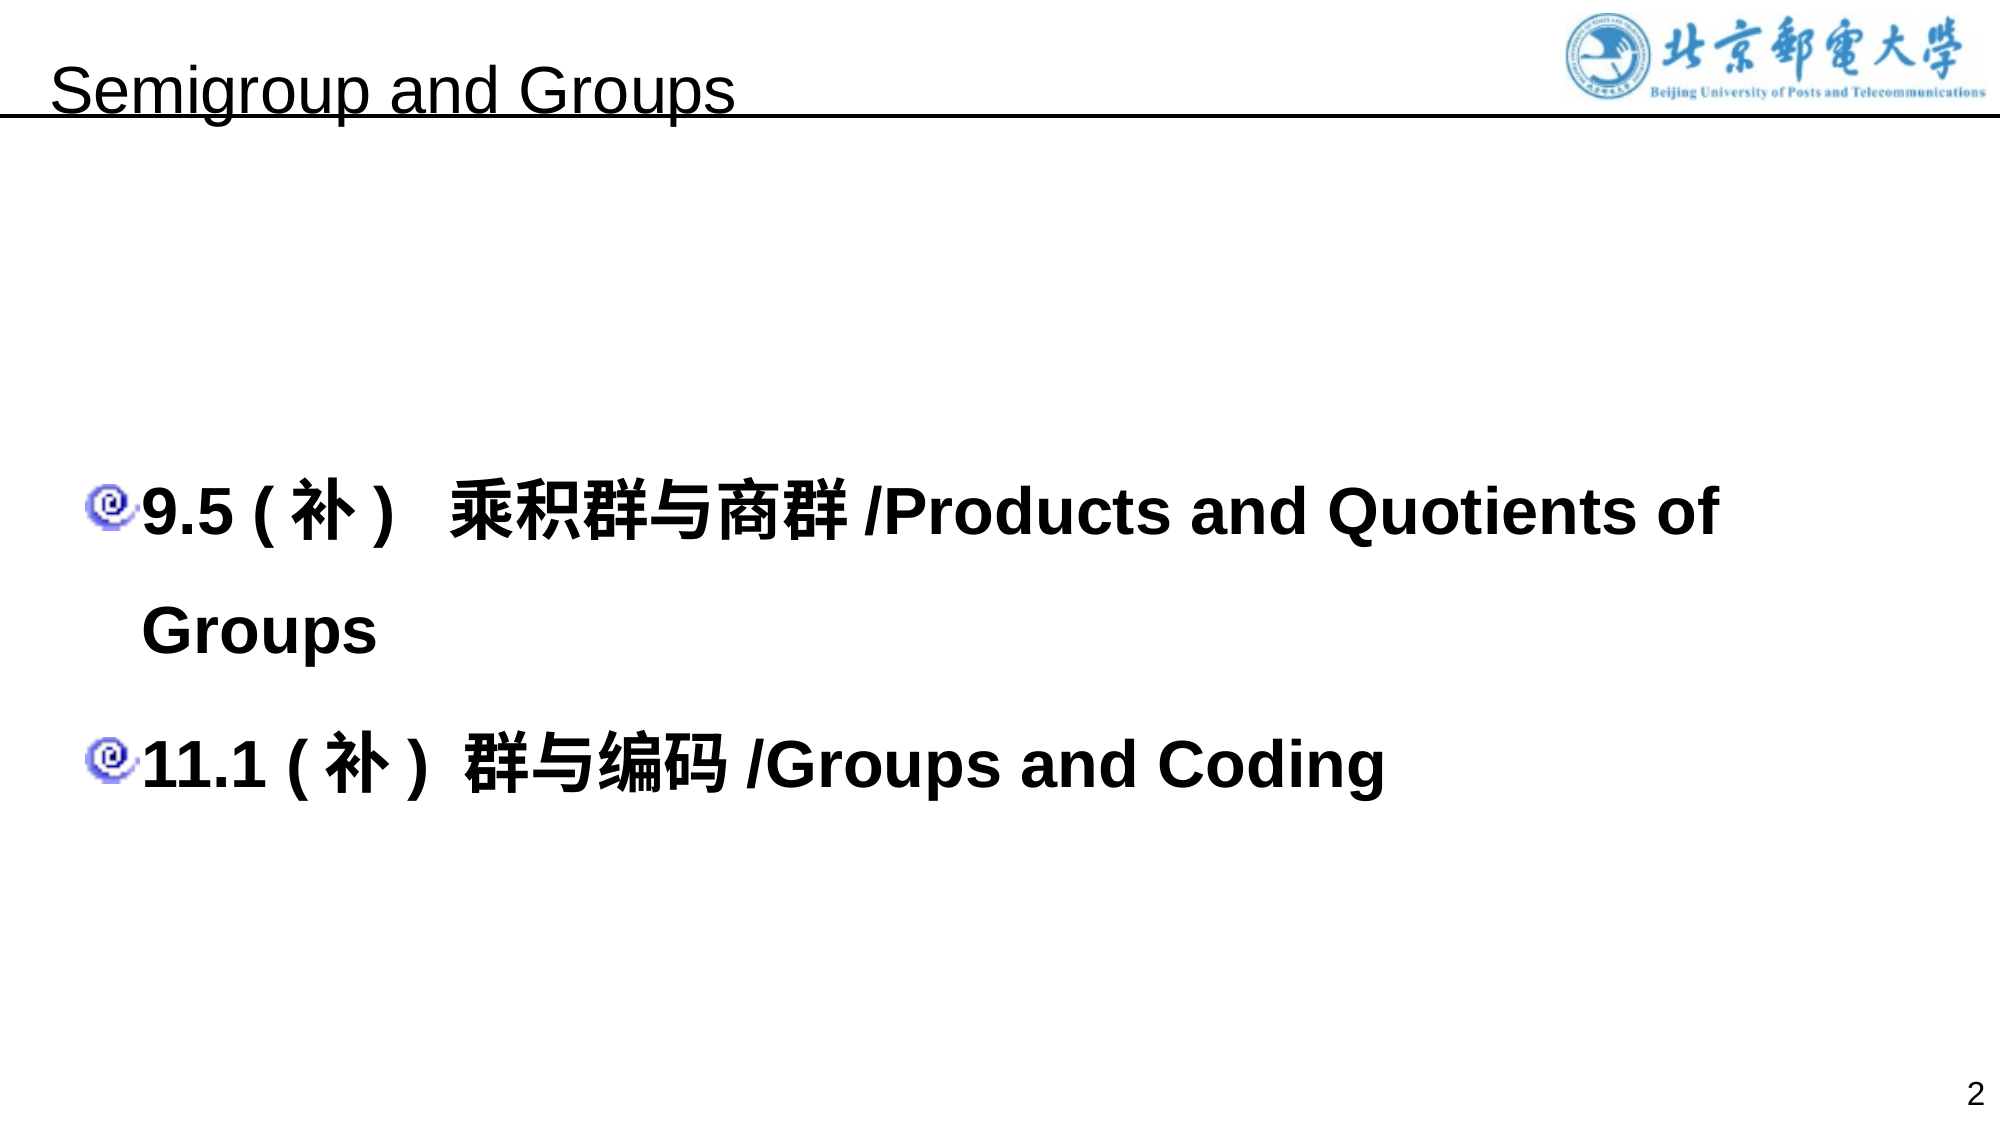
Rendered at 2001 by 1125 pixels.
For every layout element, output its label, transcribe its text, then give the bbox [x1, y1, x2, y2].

text_box Semigroup and Groups [34, 0, 1849, 135]
picture [85, 737, 140, 784]
text_box 9.5 (补) 乘积群与商群/Products and Quotients of Groups 11.1 (补) 群与编码/Groups and Coding [70, 419, 1964, 1125]
picture [1849, 13, 1988, 101]
picture [85, 484, 140, 531]
